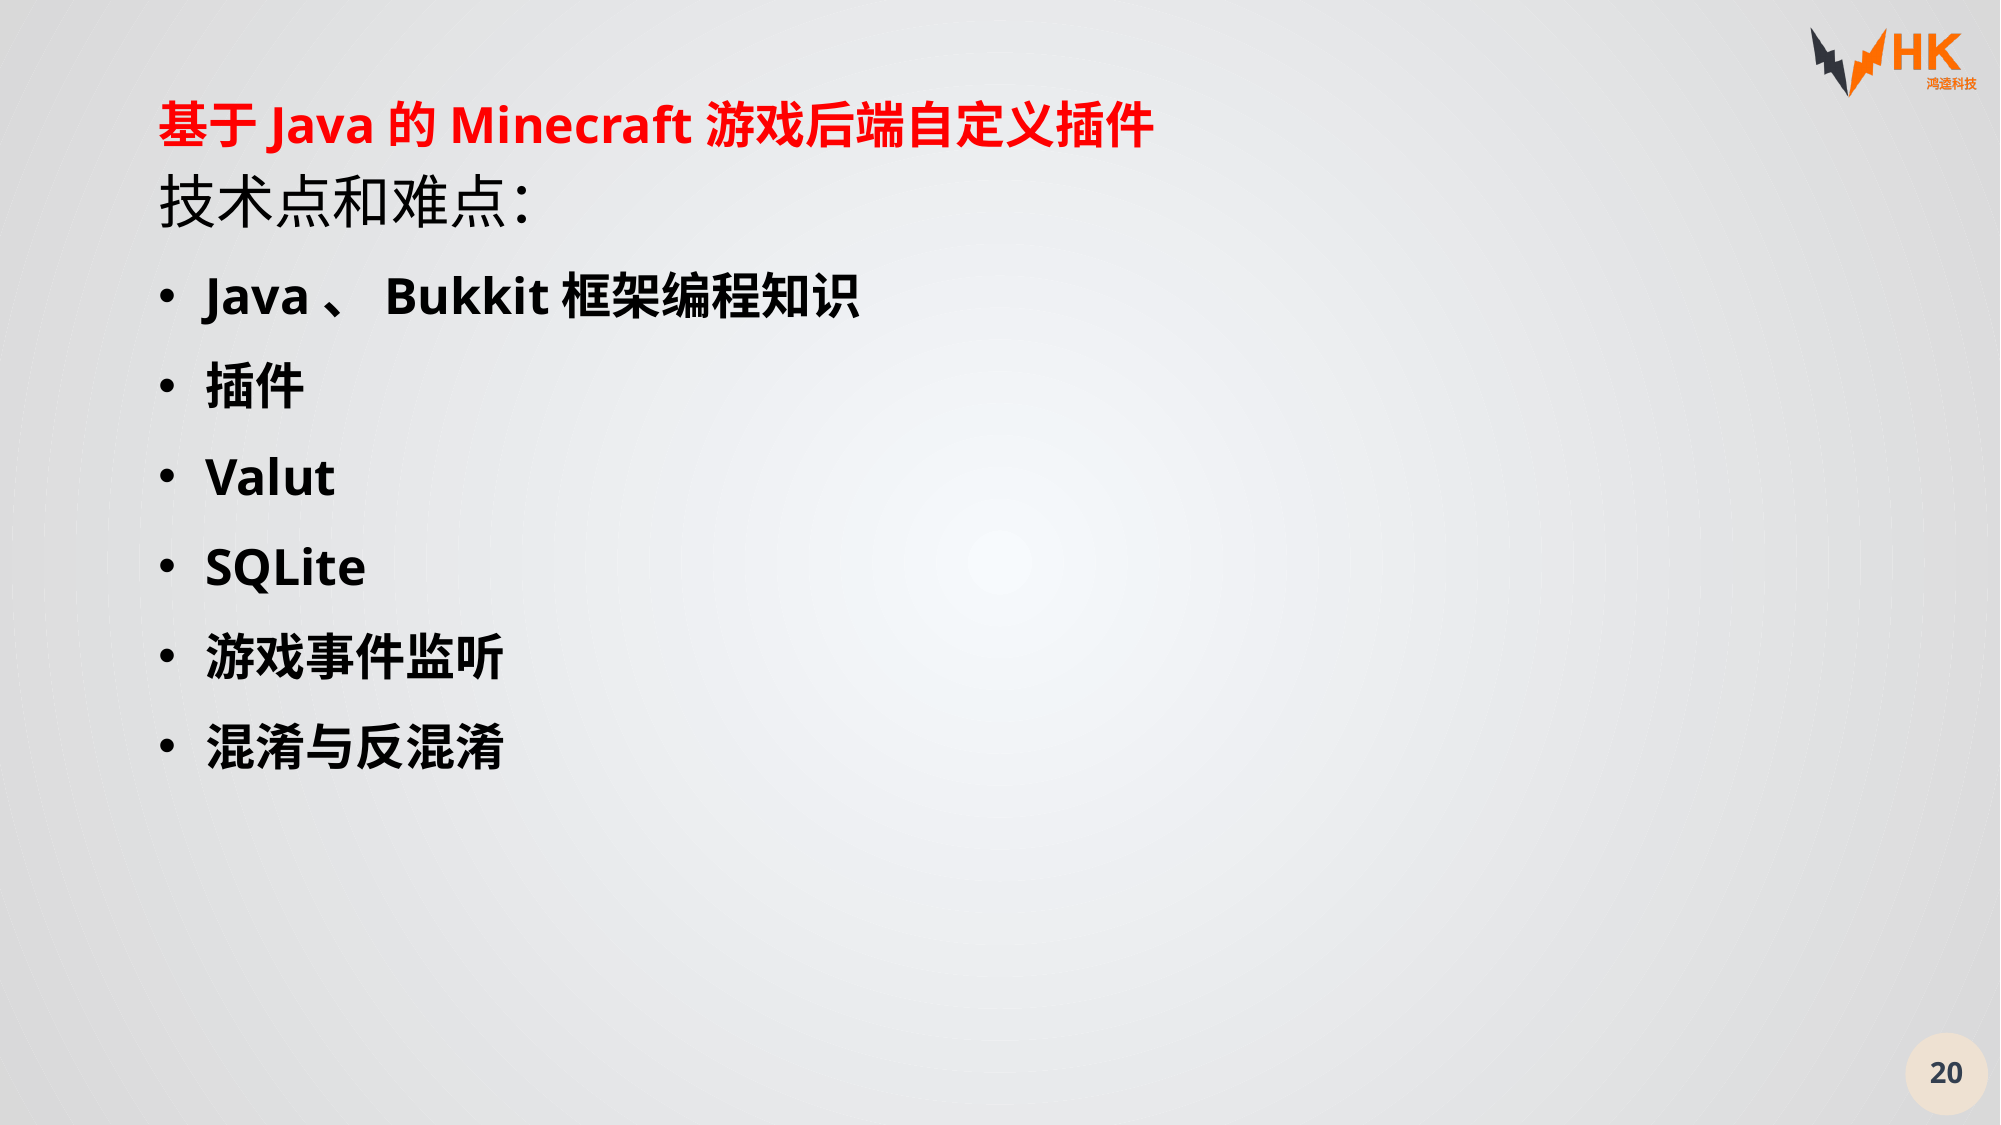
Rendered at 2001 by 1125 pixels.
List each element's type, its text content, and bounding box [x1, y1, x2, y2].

picture [1795, 17, 1984, 112]
text_box 技术点和难点： Java、Bukkit框架编程知识 插件 Valut SQLite 游戏事件监听 混淆与反混淆 [147, 124, 1709, 781]
text_box 基于Java的Minecraft游戏后端自定义插件 [147, 57, 1187, 124]
